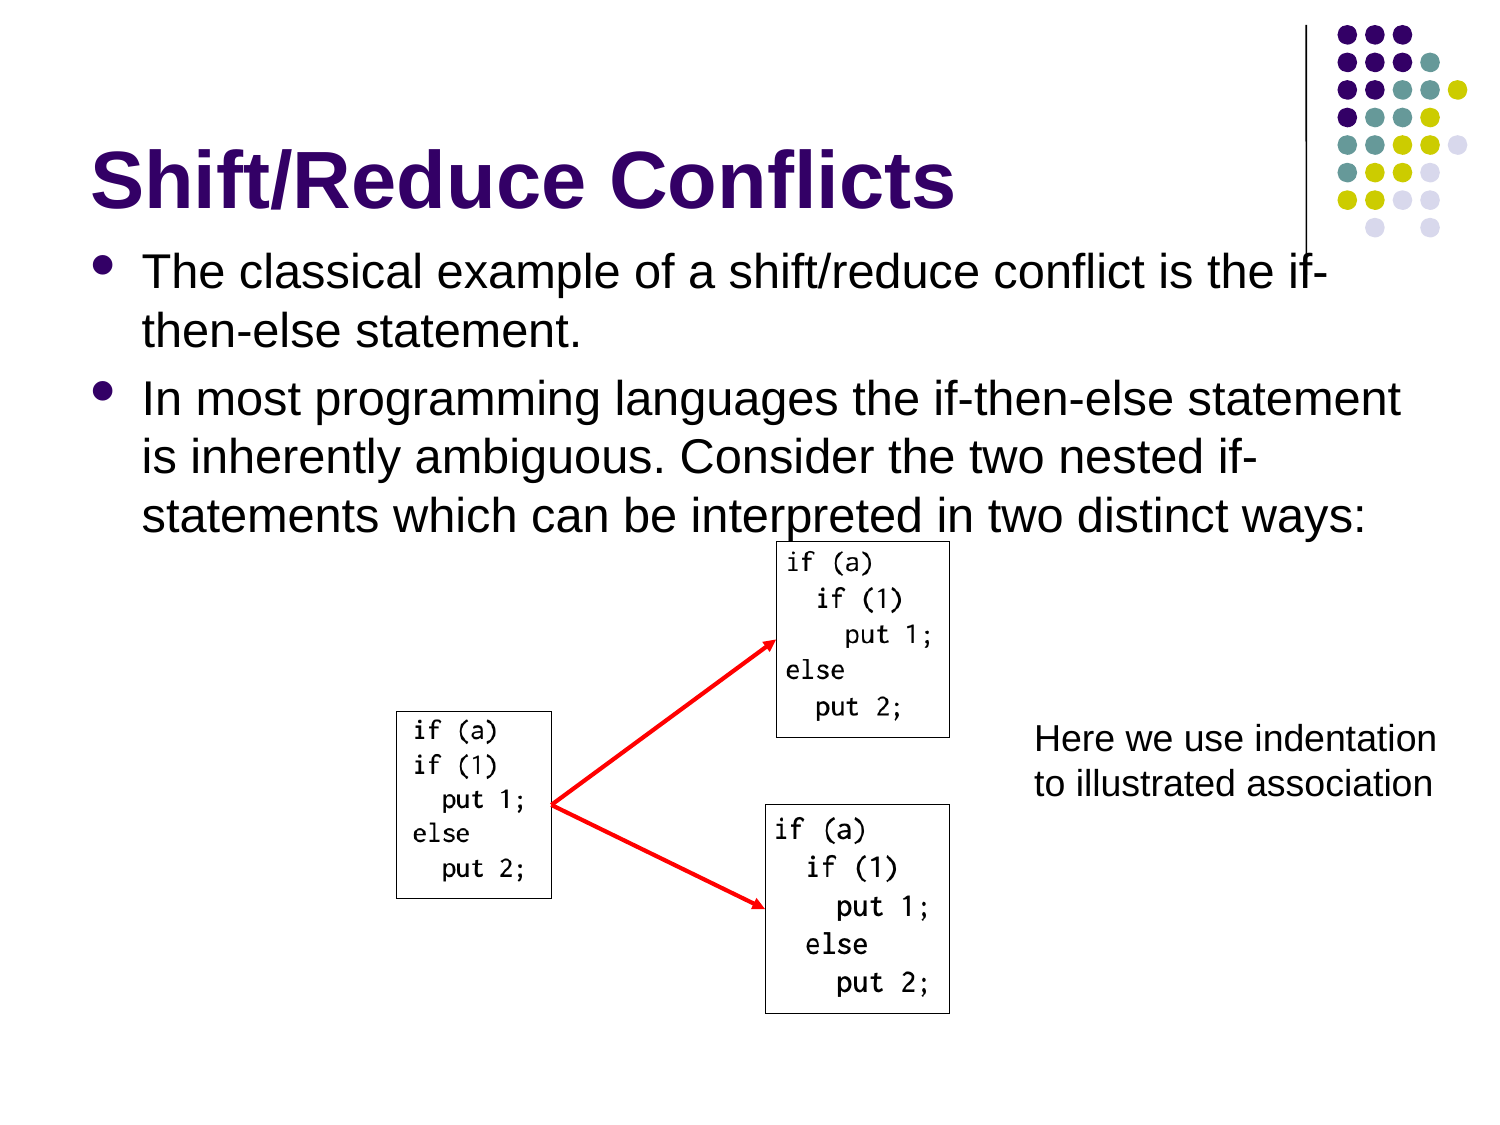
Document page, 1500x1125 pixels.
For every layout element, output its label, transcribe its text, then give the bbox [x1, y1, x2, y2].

picture [764, 804, 951, 1014]
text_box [551, 639, 777, 806]
text_box Here we use indentation to illustrated association [1019, 706, 1453, 812]
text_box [551, 804, 766, 910]
picture [395, 710, 551, 899]
title Shift/Reduce Conflicts [75, 20, 1313, 232]
list The classical example of a shift/reduce conflict is the if-then-else statement. In most programming languages the if-then-else statement is inherently ambiguous. Consider the two nested if-statements which can be interpreted in two distinct ways: [75, 232, 1425, 600]
picture [775, 541, 951, 738]
